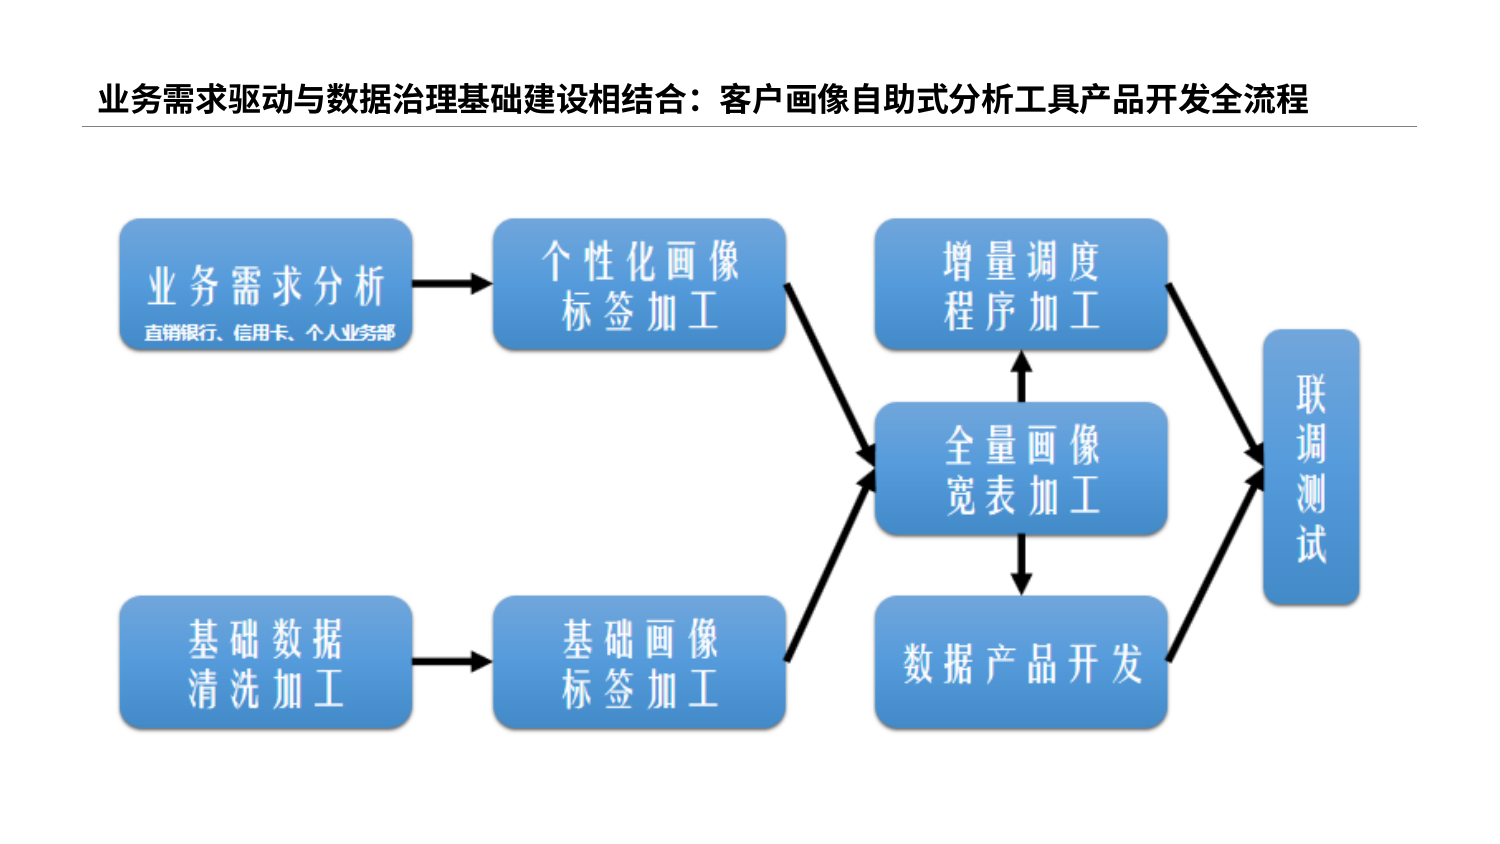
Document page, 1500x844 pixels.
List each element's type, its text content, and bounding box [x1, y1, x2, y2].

picture [87, 169, 1386, 763]
title 业务需求驱动与数据治理基础建设相结合：客户画像自助式分析工具产品开发全流程 [82, 0, 1418, 127]
